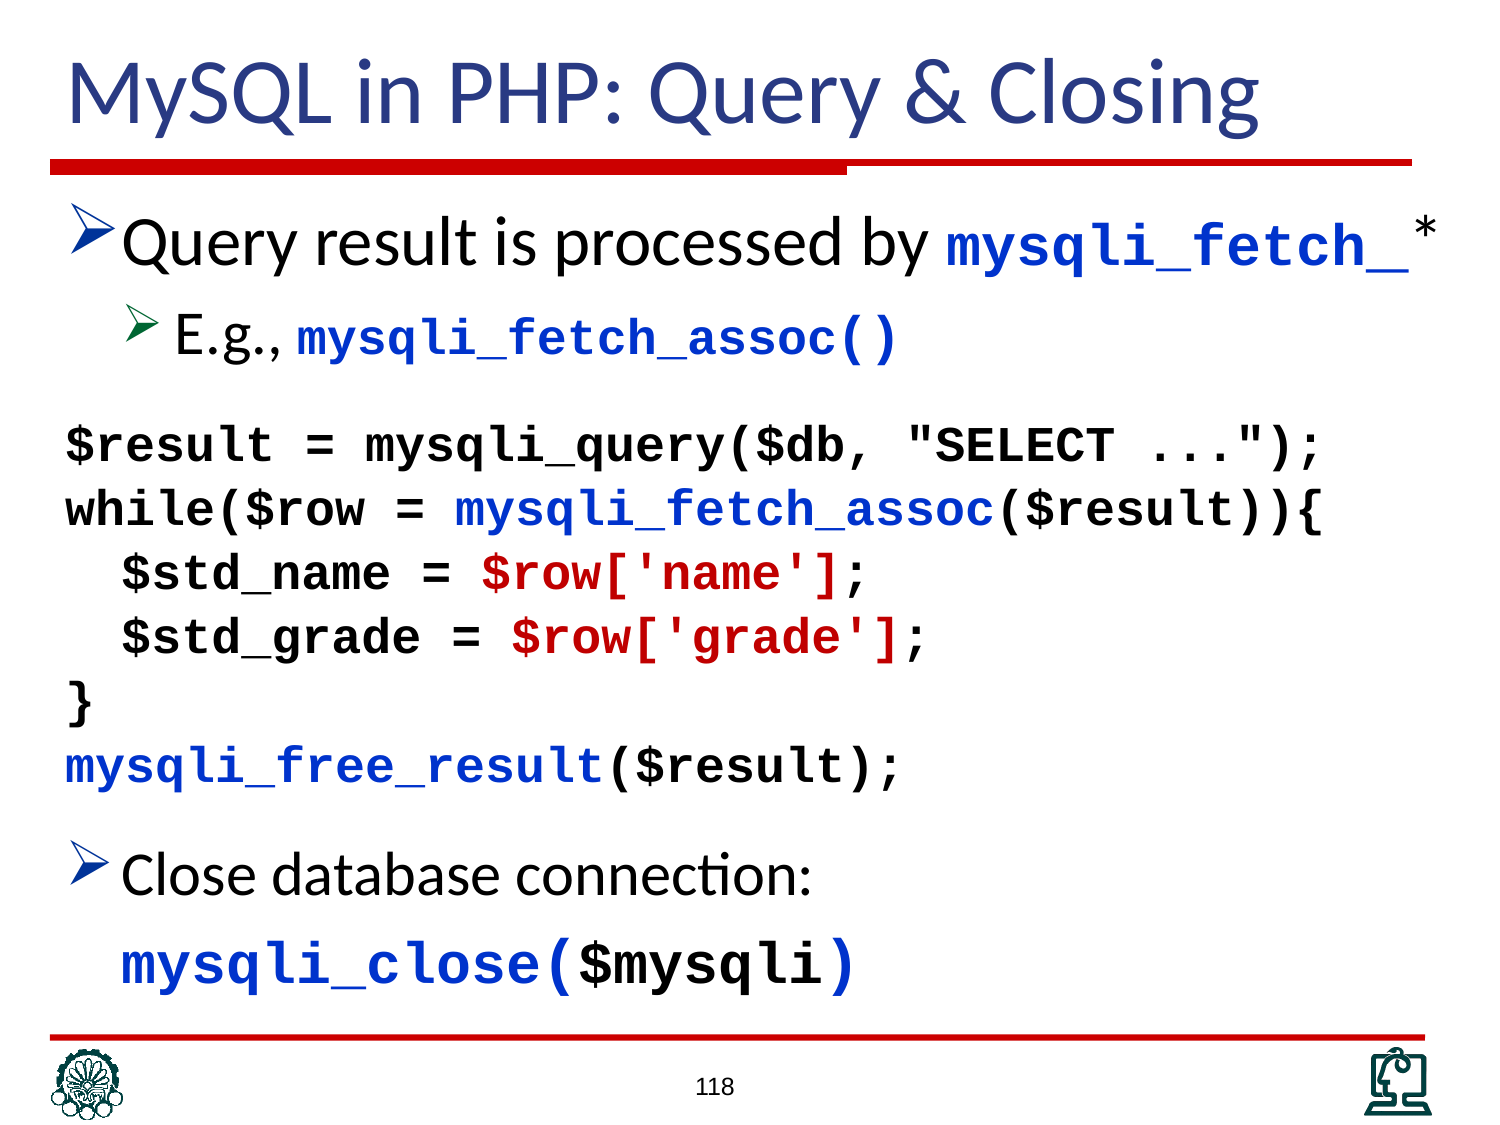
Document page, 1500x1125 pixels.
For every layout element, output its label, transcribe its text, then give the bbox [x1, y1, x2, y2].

picture [1362, 1045, 1438, 1119]
picture [50, 1047, 125, 1122]
title MySQL in PHP: Query & Closing [49, 24, 1438, 151]
slide_number 118 [649, 1062, 751, 1103]
list Query result is processed by mysqli_fetch_* E.g., mysqli_fetch_assoc() $result = mysqli_query($db, "SELECT ..."); while($row = mysqli_fetch_assoc($result)){ $std_name = $row['name']; $std_grade = $row['grade']; } mysqli_free_result($result); Close database connection: mysqli_close($mysqli) [49, 187, 1500, 1038]
